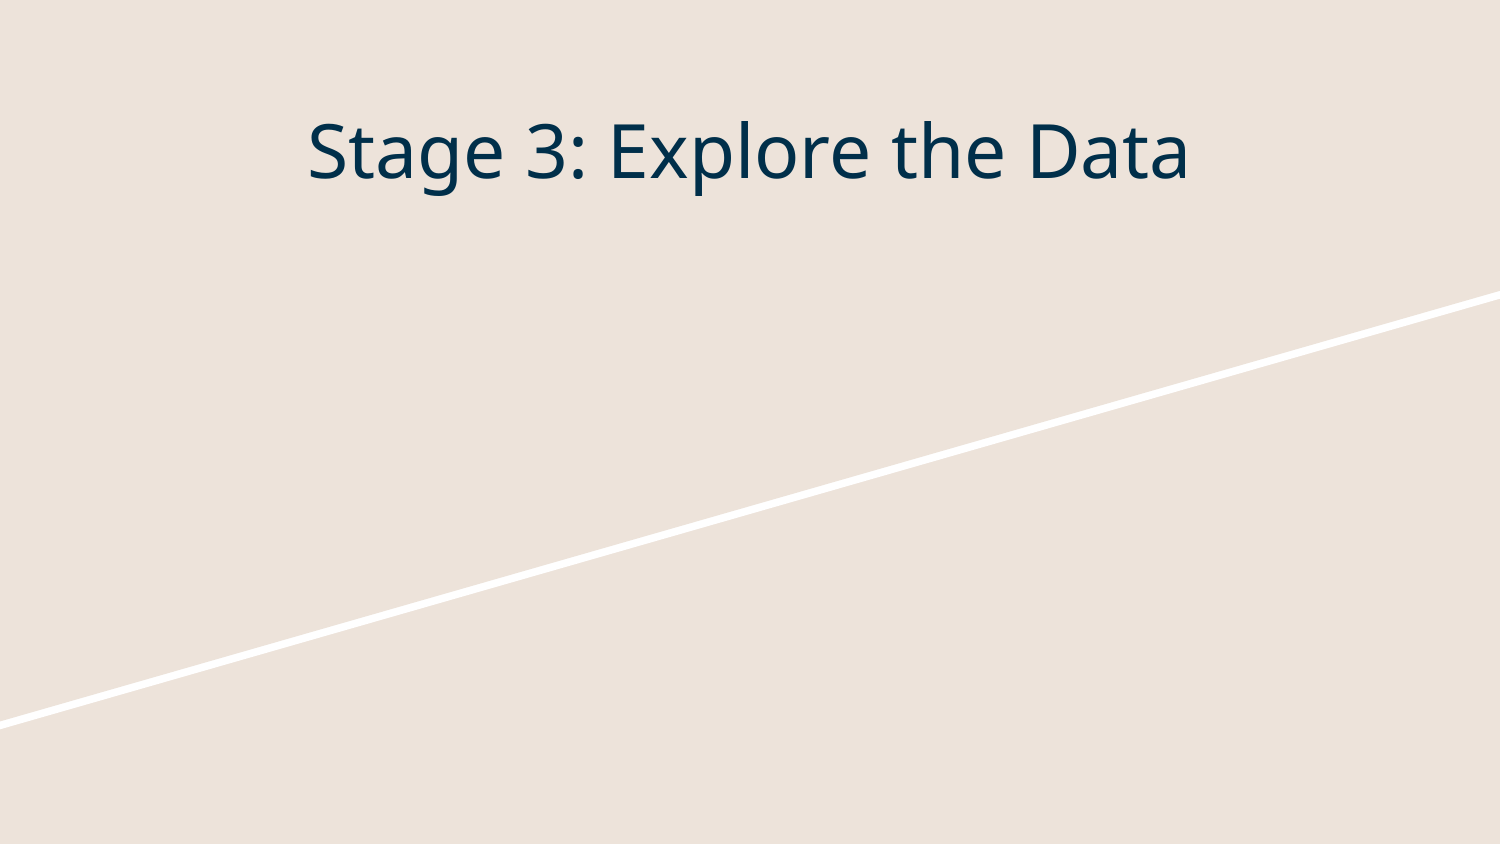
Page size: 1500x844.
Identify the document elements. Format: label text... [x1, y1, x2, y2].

title Stage 3: Explore the Data [51, 88, 1449, 299]
